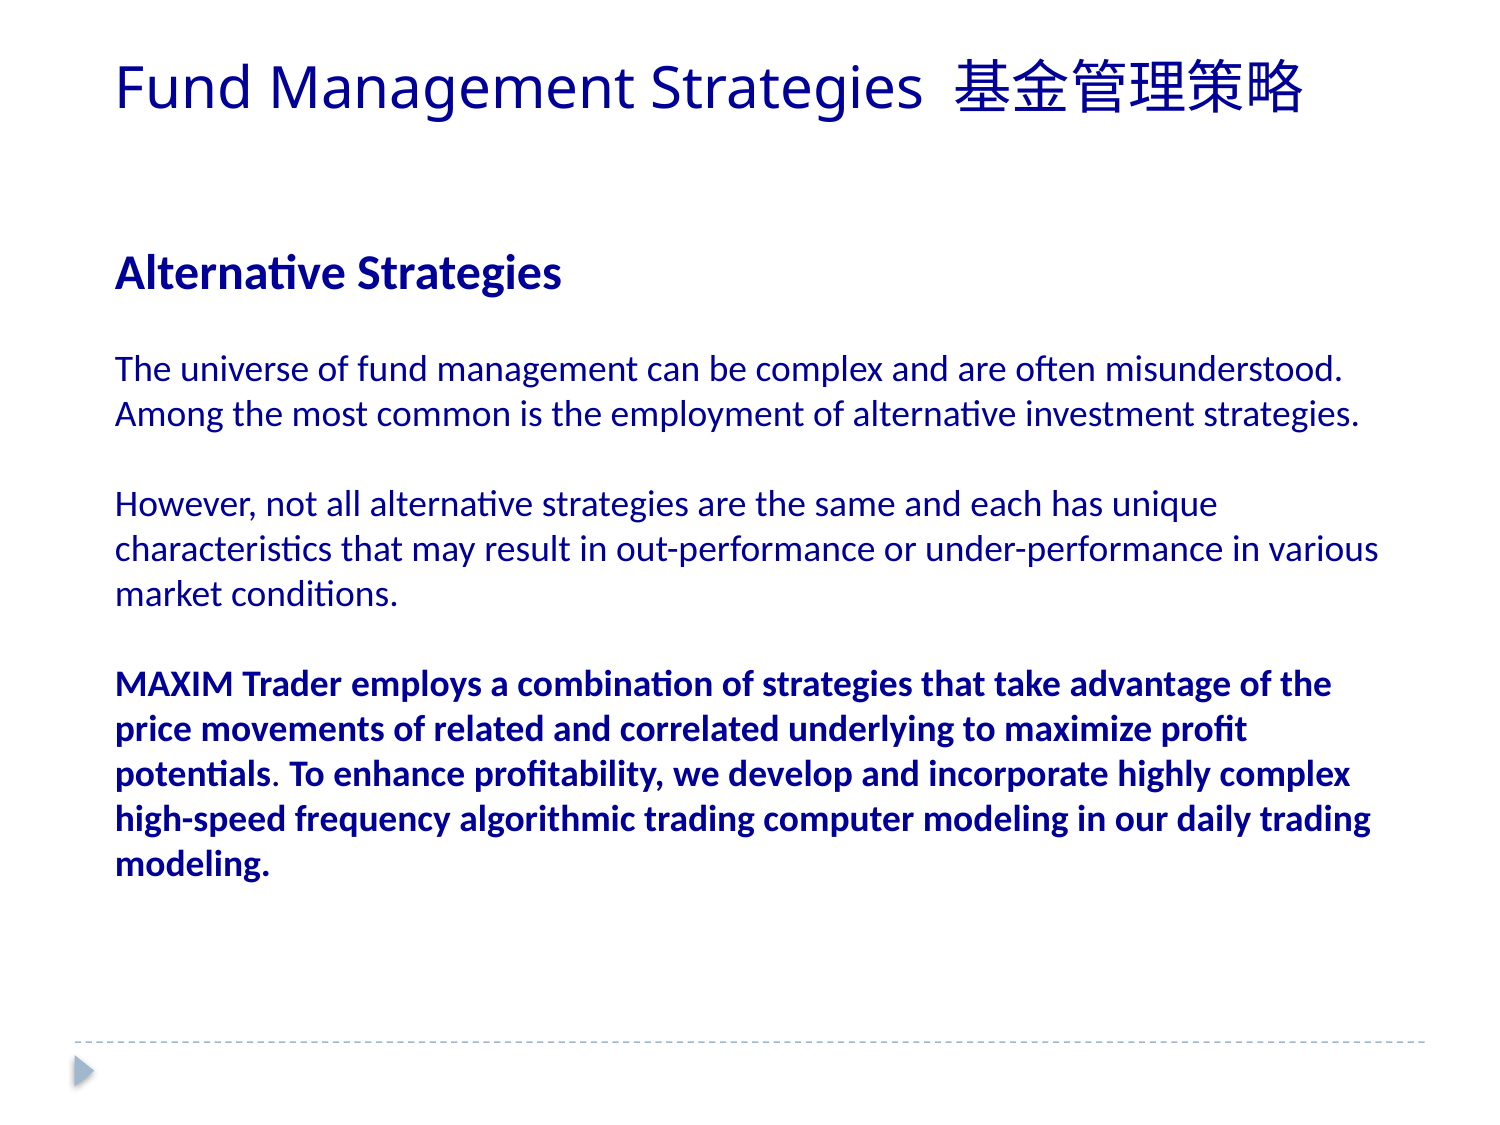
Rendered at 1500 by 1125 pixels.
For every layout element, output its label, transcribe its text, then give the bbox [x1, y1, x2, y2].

text_box Fund Management Strategies 基金管理策略 [100, 42, 1353, 128]
text_box Alternative Strategies The universe of fund management can be complex and are often misunderstood. Among the most common is the employment of alternative investment strategies. However, not all alternative strategies are the same and each has unique characteristics that may result in out-performance or under-performance in various market conditions. MAXIM Trader employs a combination of strategies that take advantage of the price movements of related and correlated underlying to maximize profit potentials. To enhance profitability, we develop and incorporate highly complex high-speed frequency algorithmic trading computer modeling in our daily trading modeling. [100, 231, 1400, 892]
